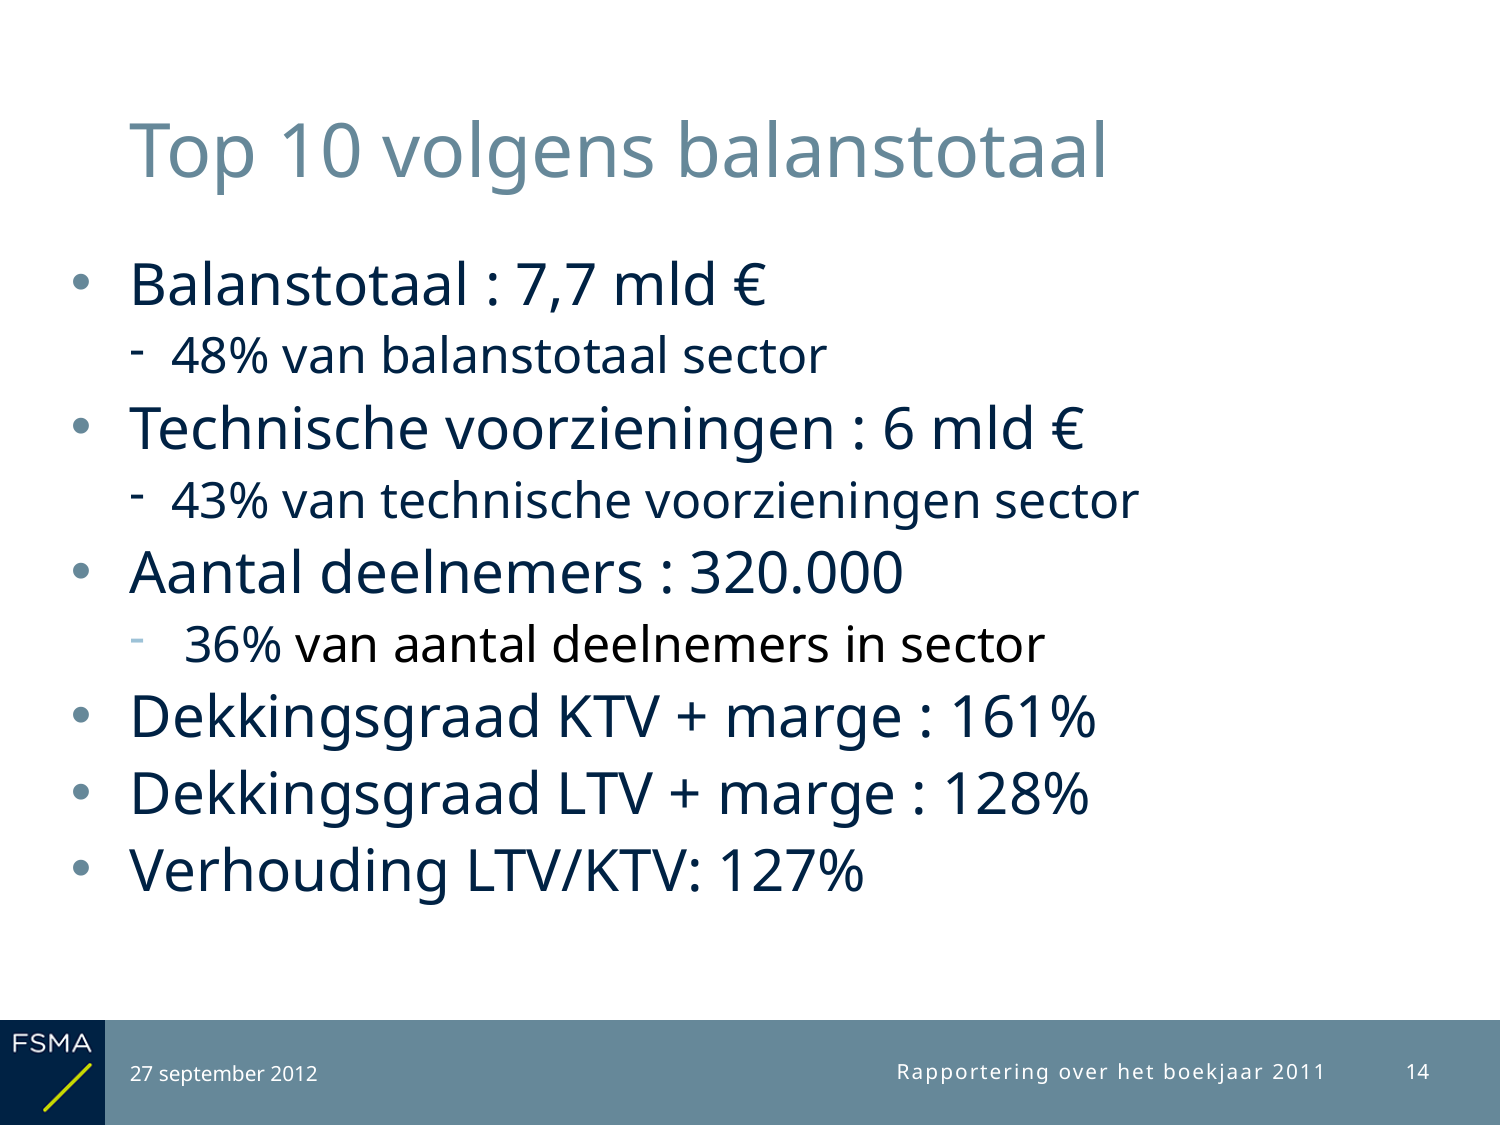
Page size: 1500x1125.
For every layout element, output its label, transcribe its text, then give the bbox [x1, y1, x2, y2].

title Top 10 volgens balanstotaal [129, 30, 1425, 193]
list Balanstotaal : 7,7 mld € 48% van balanstotaal sector Technische voorzieningen : 6 mld € 43% van technische voorzieningen sector Aantal deelnemers : 320.000 36% van aantal deelnemers in sector Dekkingsgraad KTV + marge : 161% Dekkingsgraad LTV + marge : 128% Verhouding LTV/KTV: 127% [70, 252, 1425, 947]
footer Rapportering over het boekjaar 2011 [395, 1020, 1326, 1125]
slide_number 14 [1355, 1020, 1430, 1125]
picture [0, 1020, 105, 1125]
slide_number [129, 1020, 395, 1125]
